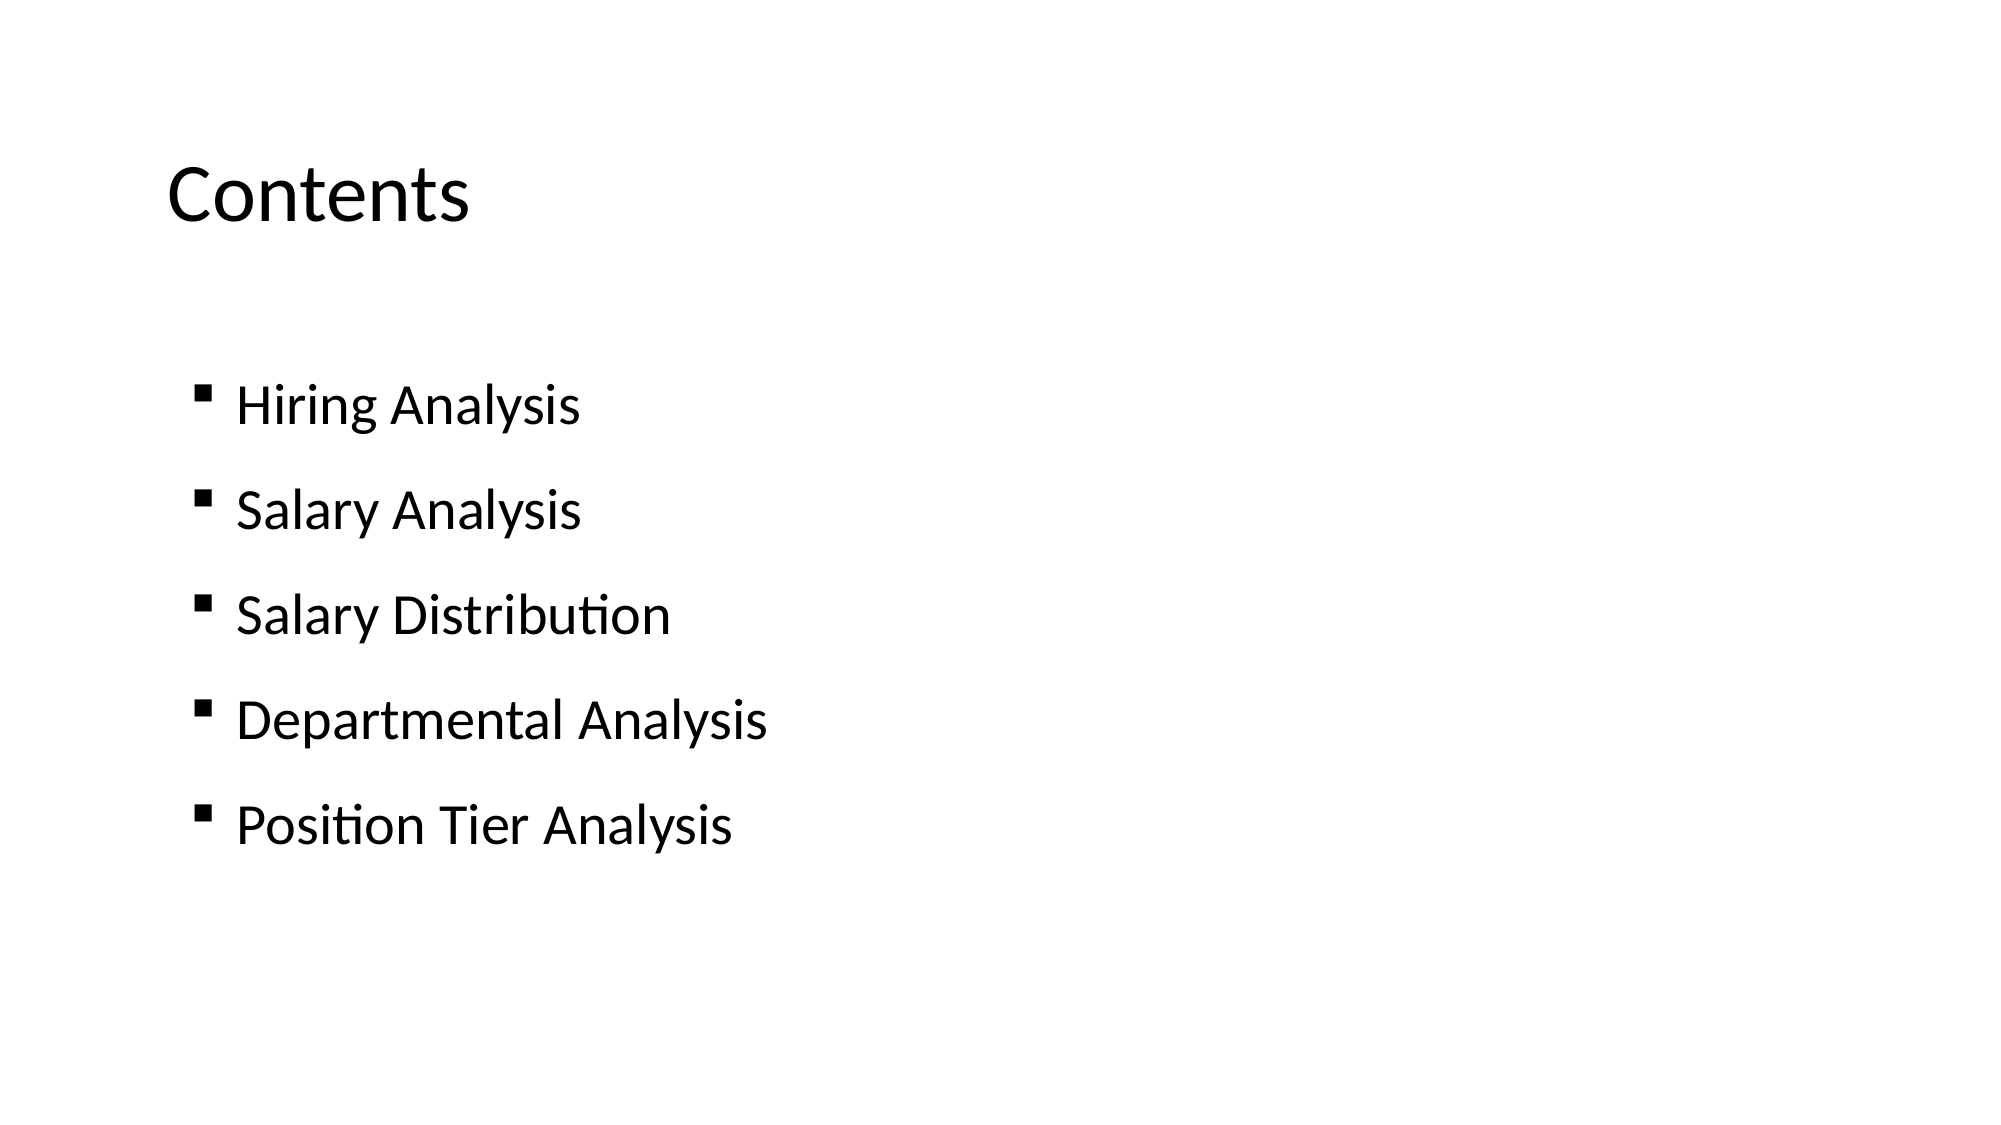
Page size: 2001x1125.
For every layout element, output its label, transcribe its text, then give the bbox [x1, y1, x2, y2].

text_box Hiring Analysis Salary Analysis Salary Distribution Departmental Analysis Position Tier Analysis [175, 323, 1401, 864]
text_box Contents [153, 131, 1248, 246]
